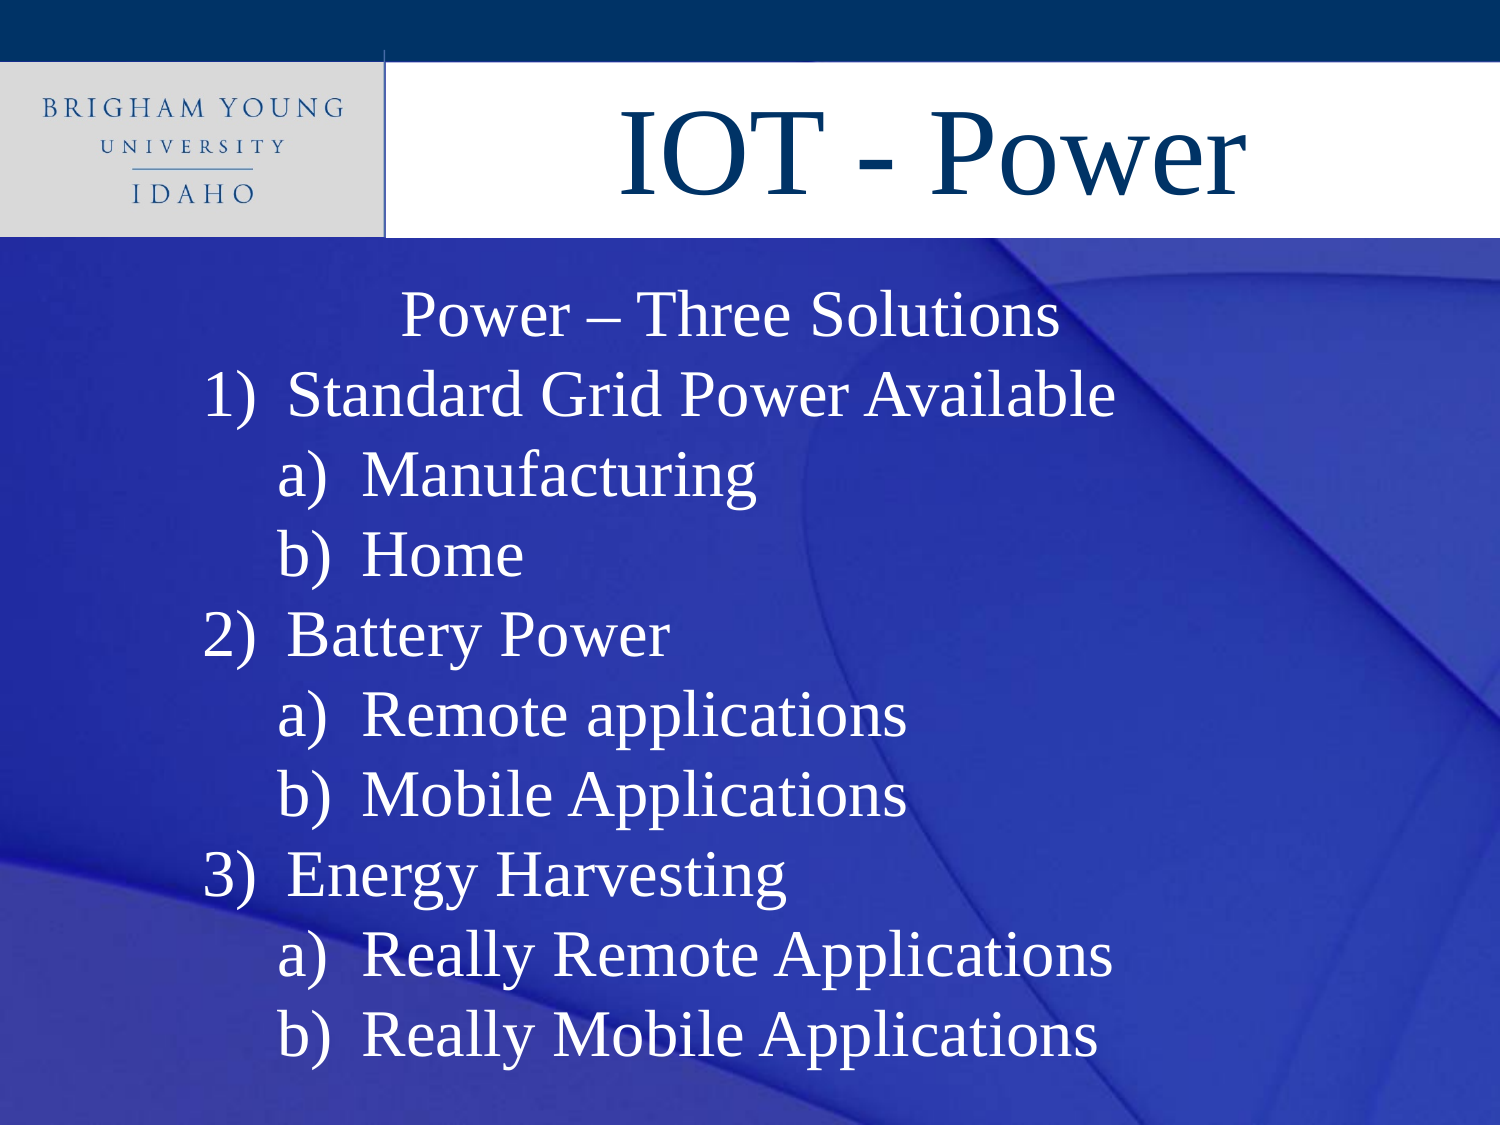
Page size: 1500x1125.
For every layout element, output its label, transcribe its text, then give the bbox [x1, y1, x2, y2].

text_box IOT - Power [603, 62, 1263, 228]
picture [0, 62, 1500, 1125]
text_box Power – Three Solutions Standard Grid Power Available Manufacturing Home Battery Power Remote applications Mobile Applications Energy Harvesting Really Remote Applications Really Mobile Applications [187, 262, 1275, 1077]
